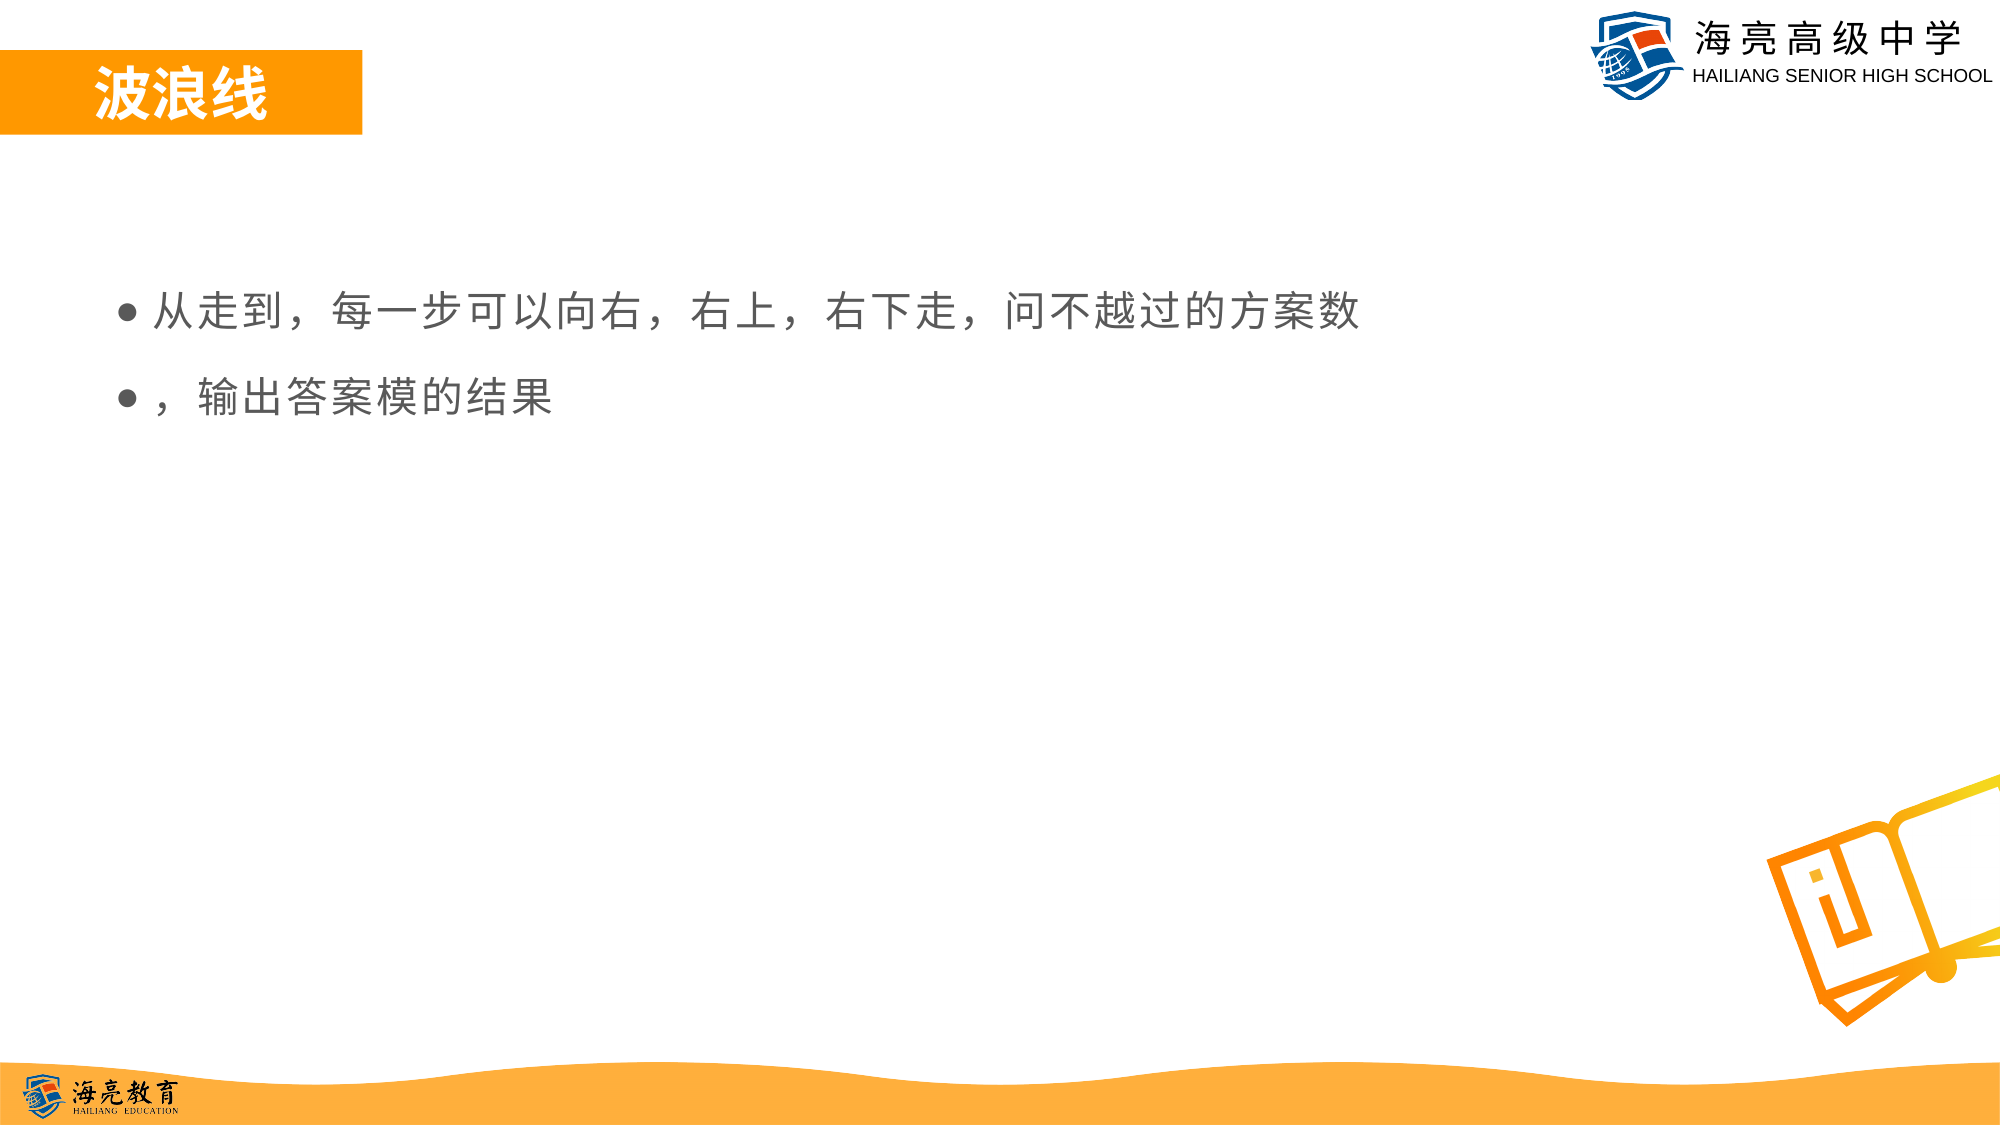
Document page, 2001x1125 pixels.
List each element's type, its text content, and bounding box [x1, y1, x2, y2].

picture [1766, 772, 2000, 1027]
text_box 波浪线 [0, 50, 363, 135]
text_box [1590, 7, 2000, 100]
picture [0, 1062, 2000, 1125]
